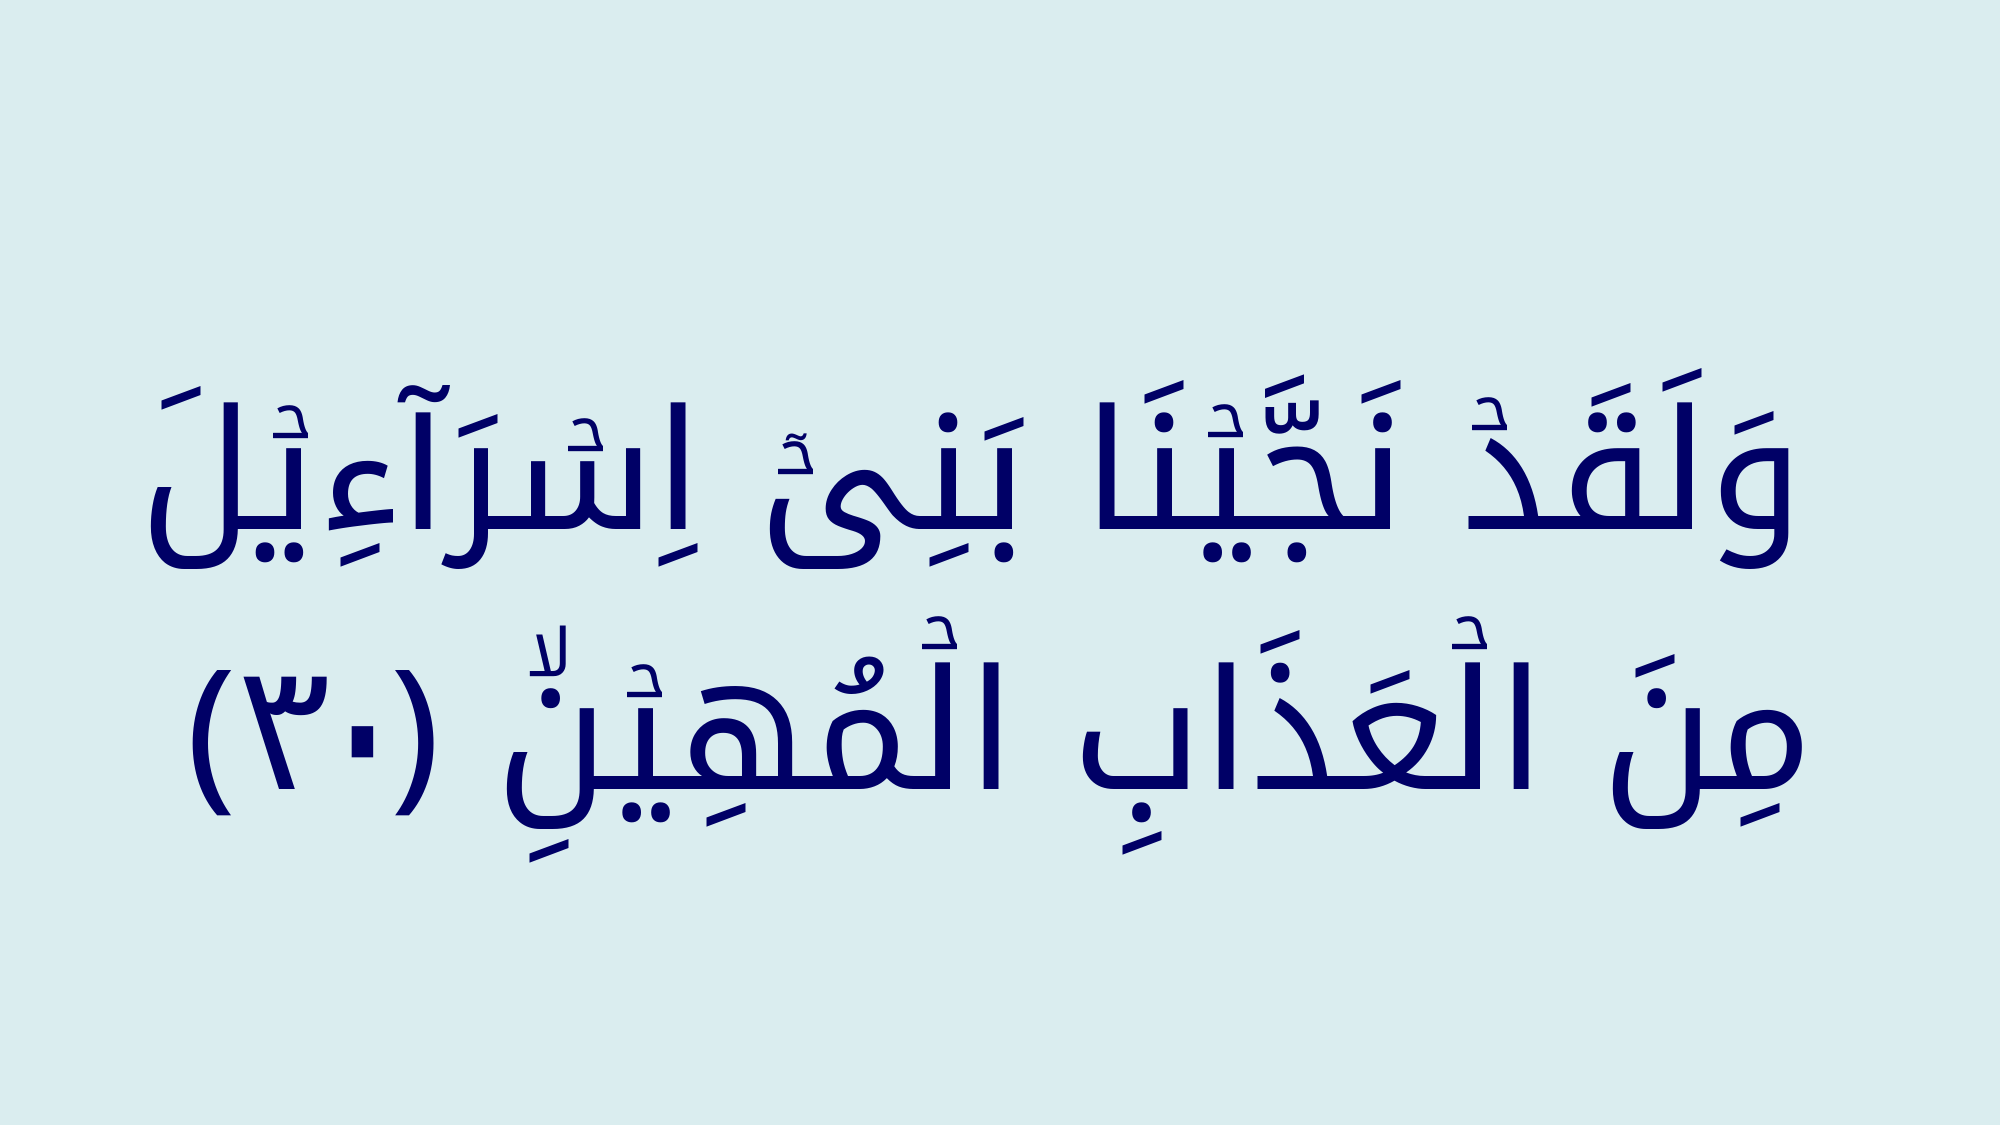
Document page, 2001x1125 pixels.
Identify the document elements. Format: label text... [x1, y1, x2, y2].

list وَلَقَدۡ نَجَّيۡنَا بَنِىۡۤ اِسۡرَآءِيۡلَ مِنَ الۡعَذَابِ الۡمُهِيۡنِۙ ‏﴿﻿۳۰﻿﴾ [99, 90, 1900, 1035]
